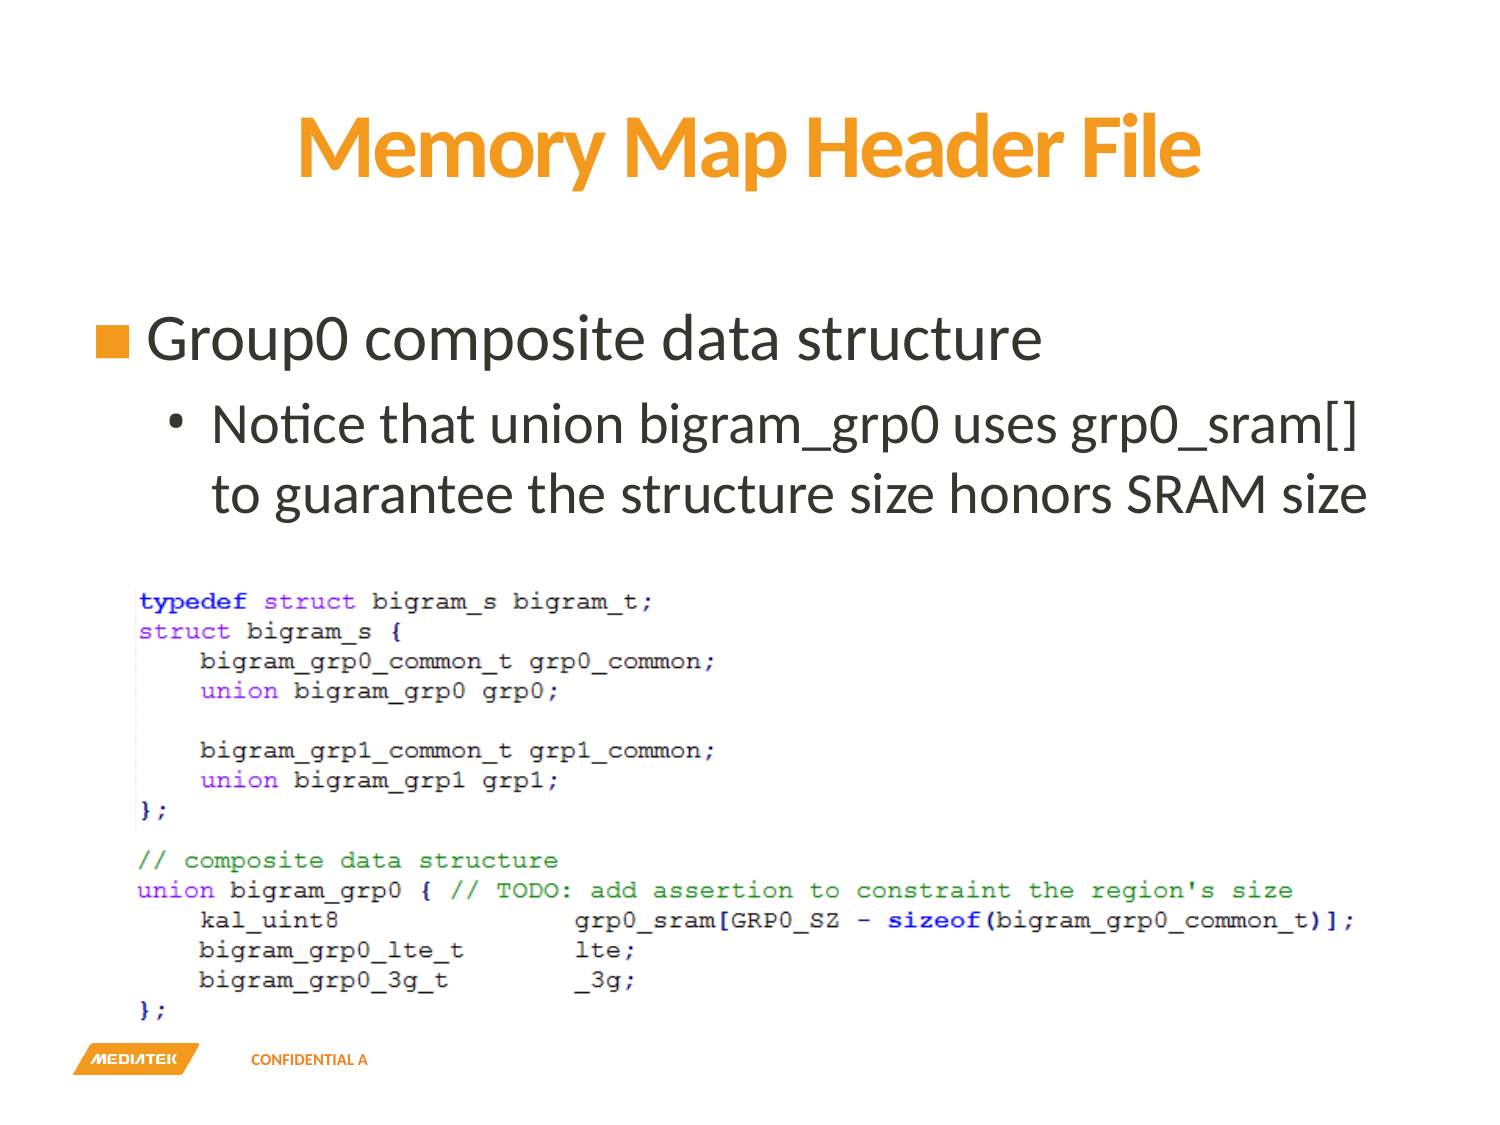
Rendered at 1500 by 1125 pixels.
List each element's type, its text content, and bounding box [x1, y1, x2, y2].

list Group0 composite data structure Notice that union bigram_grp0 uses grp0_sram[] to guarantee the structure size honors SRAM size [74, 285, 1426, 991]
picture [135, 587, 726, 833]
picture [137, 849, 1358, 1033]
title Memory Map Header File [75, 99, 1425, 285]
picture [73, 1043, 199, 1075]
